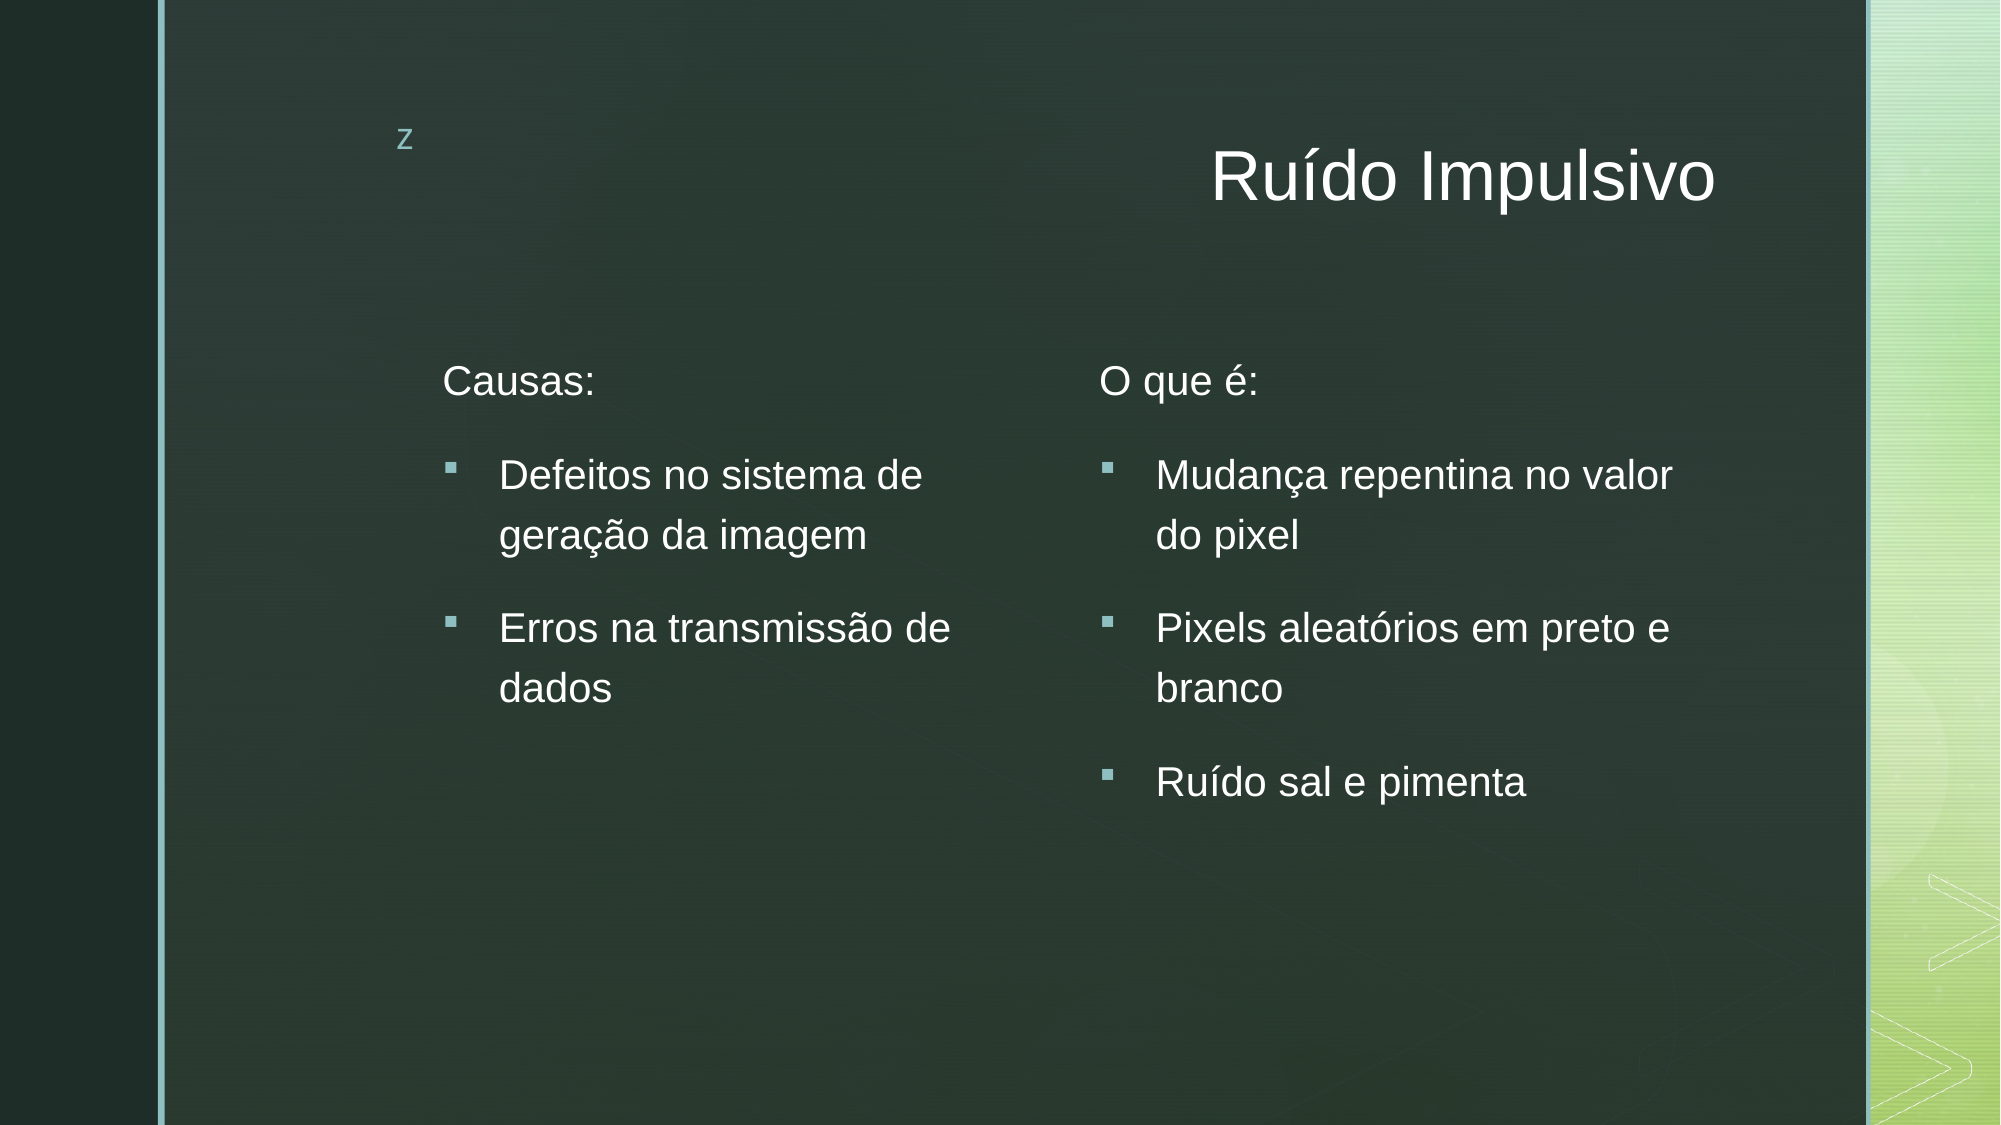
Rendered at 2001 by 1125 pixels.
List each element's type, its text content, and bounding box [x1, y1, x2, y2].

picture [1871, 0, 2001, 1125]
list O que é: Mudança repentina no valor do pixel Pixels aleatórios em preto e branco Ruído sal e pimenta [1084, 336, 1733, 830]
list Causas: Defeitos no sistema de geração da imagem Erros na transmissão de dados [427, 336, 1066, 993]
title Ruído Impulsivo [428, 132, 1733, 310]
